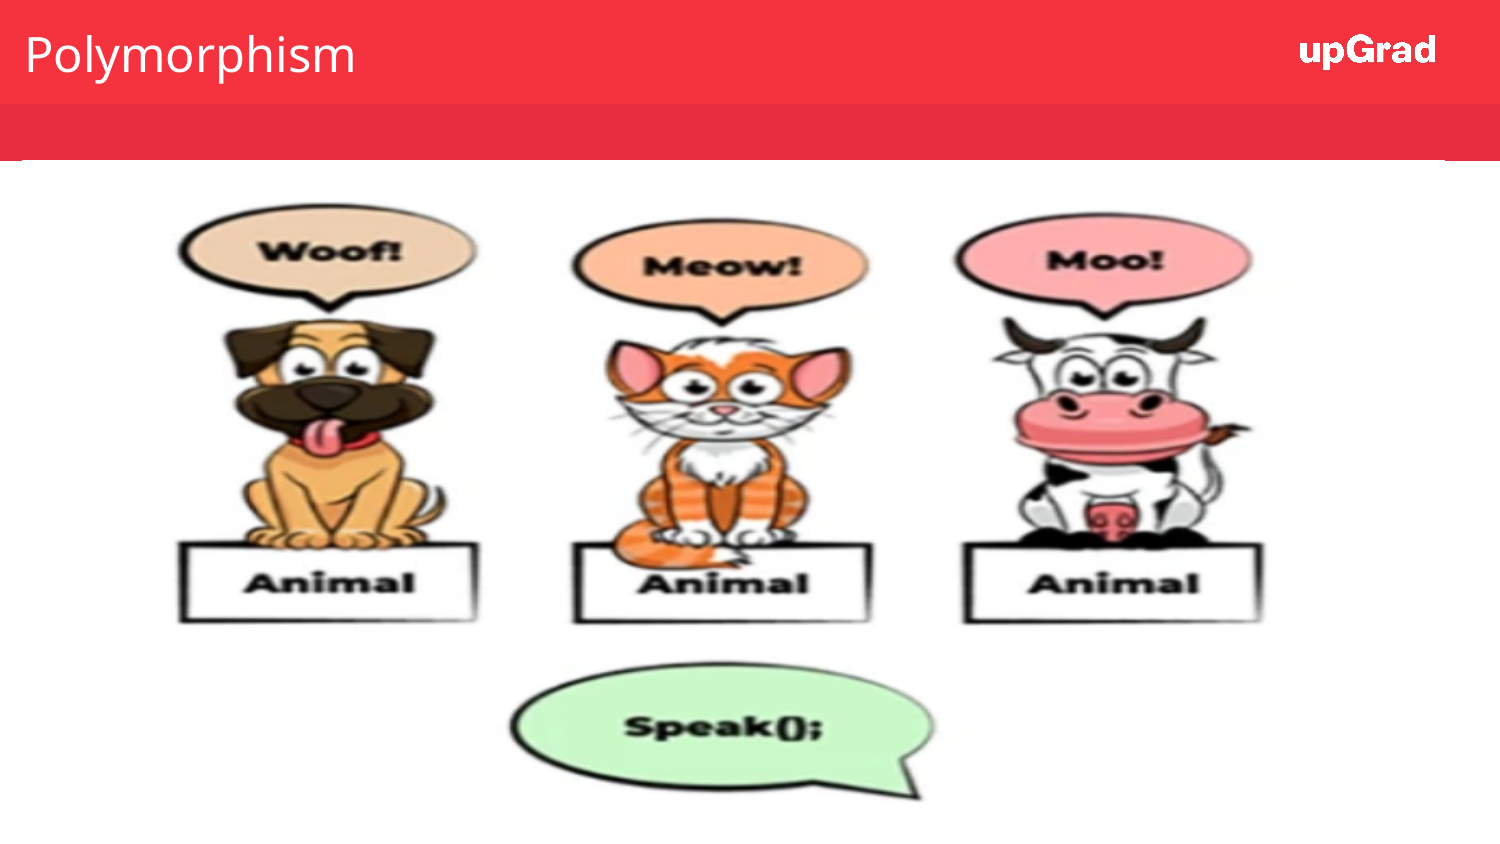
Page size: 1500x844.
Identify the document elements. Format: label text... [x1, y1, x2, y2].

picture [1300, 34, 1435, 70]
text_box Polymorphism [9, 25, 714, 92]
text_box [0, 104, 1500, 161]
picture [21, 160, 1445, 828]
